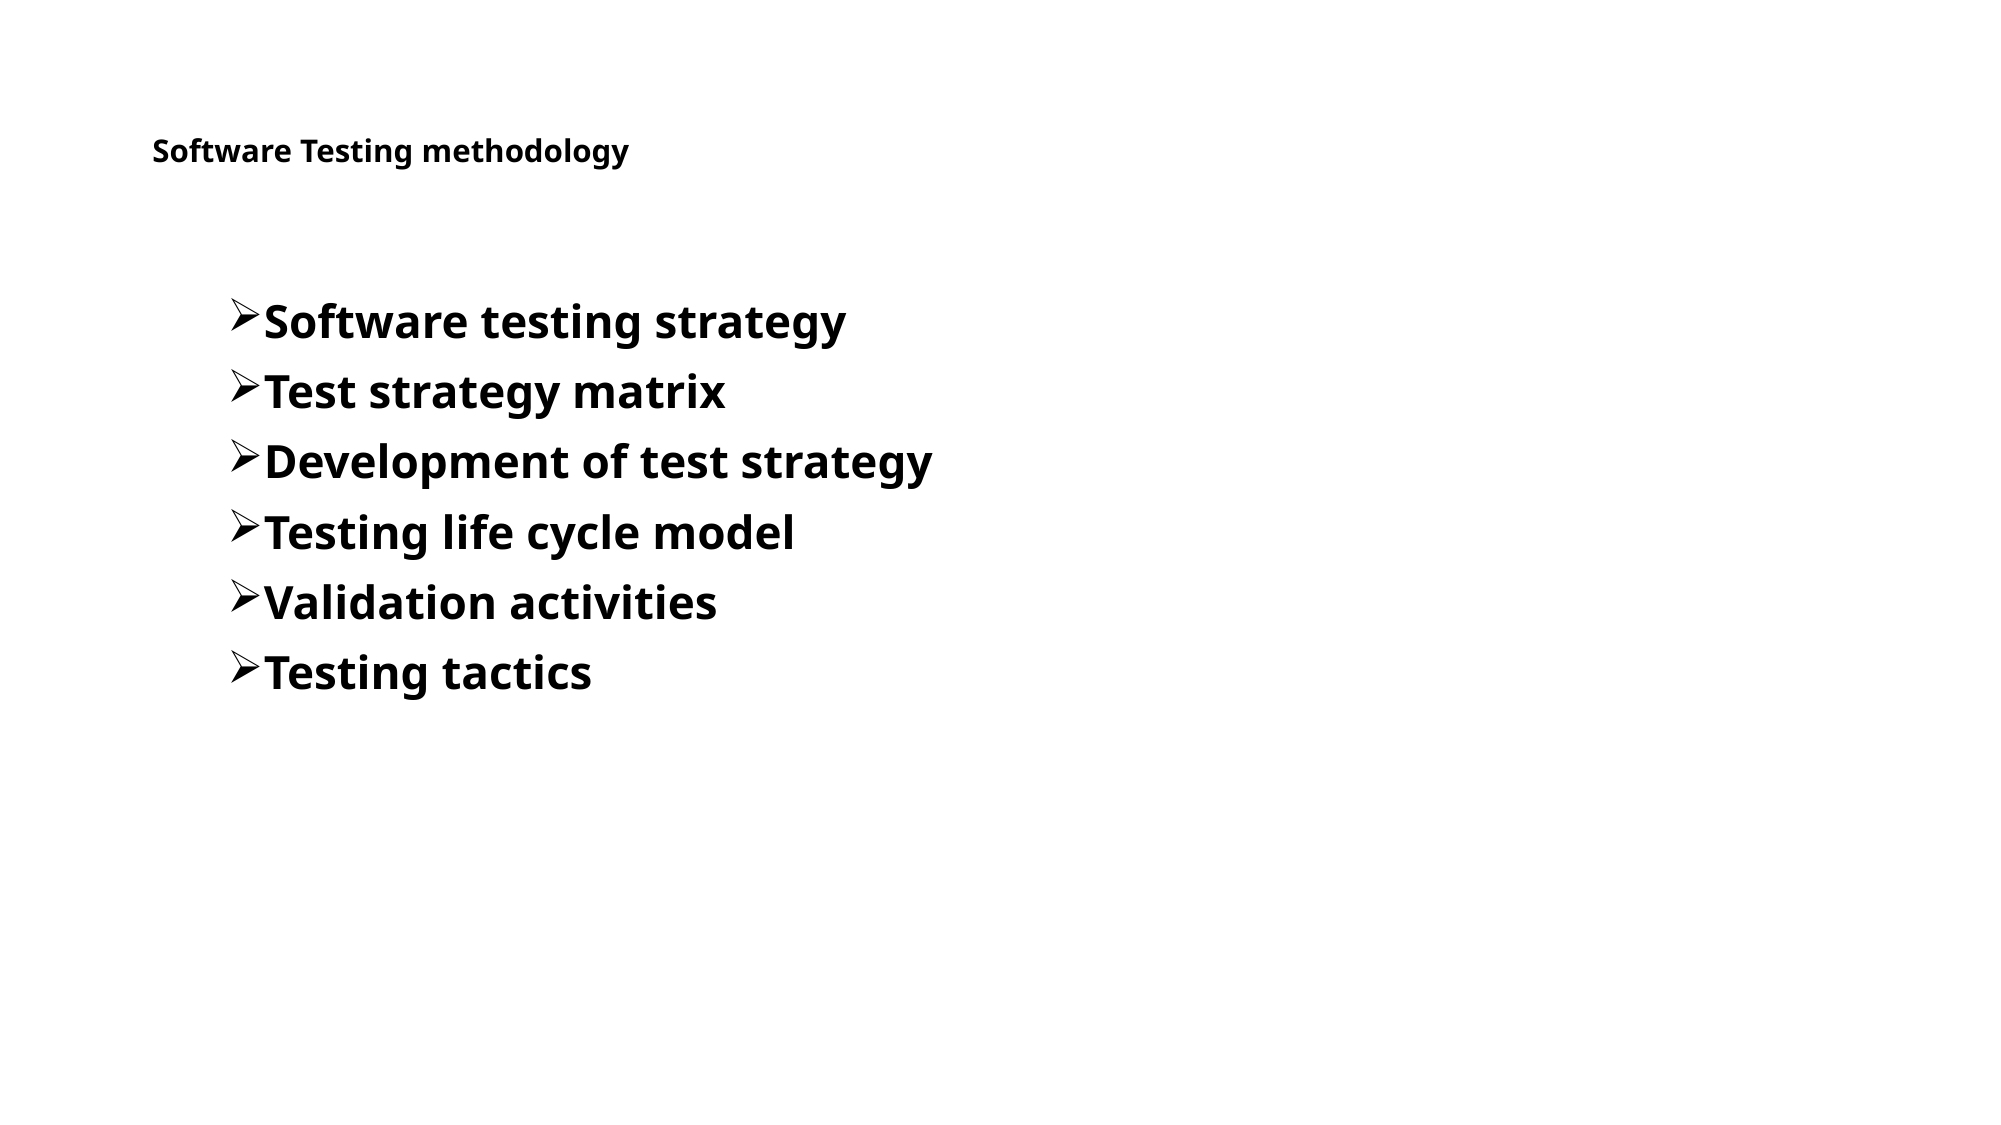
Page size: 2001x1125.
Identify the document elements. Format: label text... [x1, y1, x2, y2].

list Software testing strategy Test strategy matrix Development of test strategy Testing life cycle model Validation activities Testing tactics [137, 215, 1863, 1014]
title Software Testing methodology [137, 59, 1863, 215]
